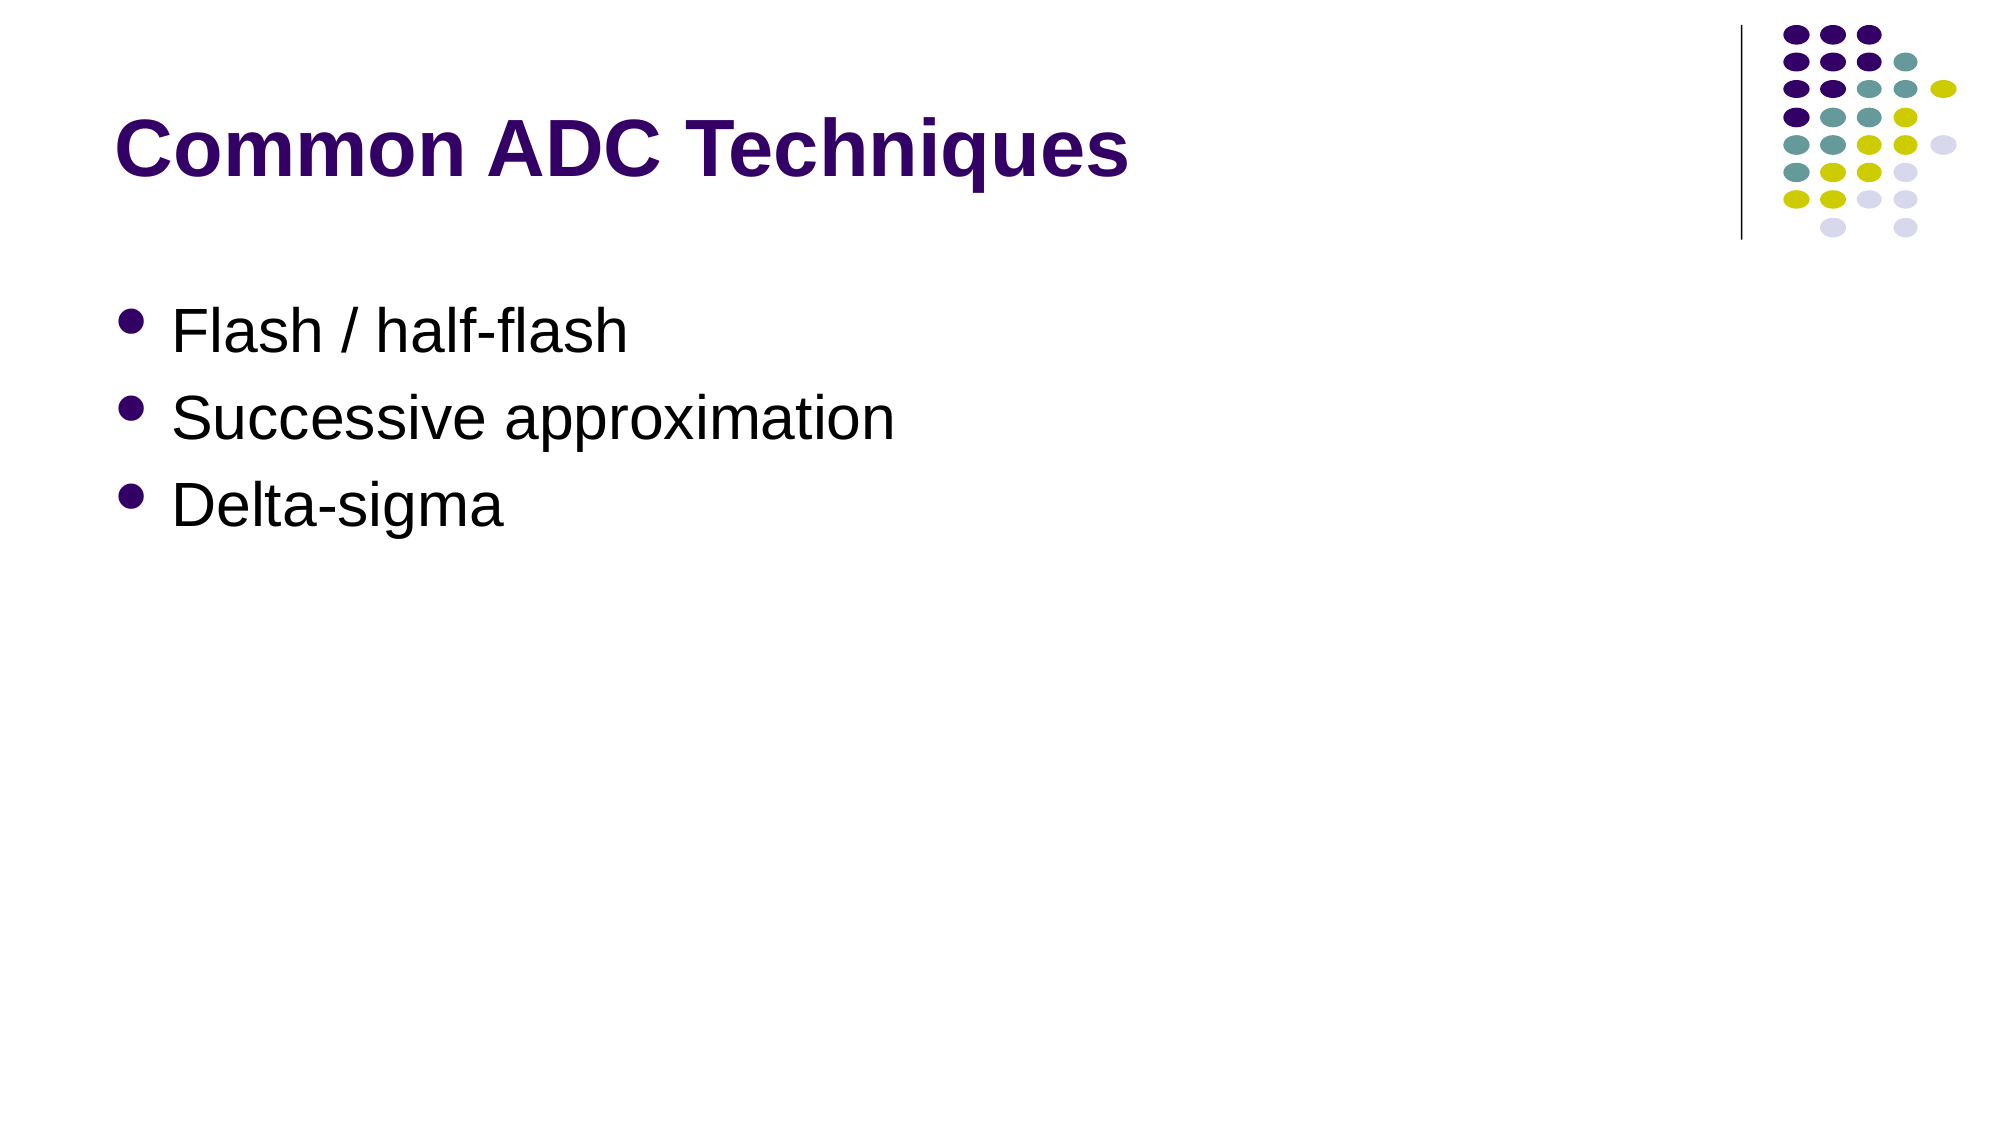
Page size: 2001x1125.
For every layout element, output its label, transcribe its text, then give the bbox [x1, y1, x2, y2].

list Flash / half-flash Successive approximation Delta-sigma [99, 282, 1900, 1006]
title Common ADC Techniques [99, 42, 1750, 200]
